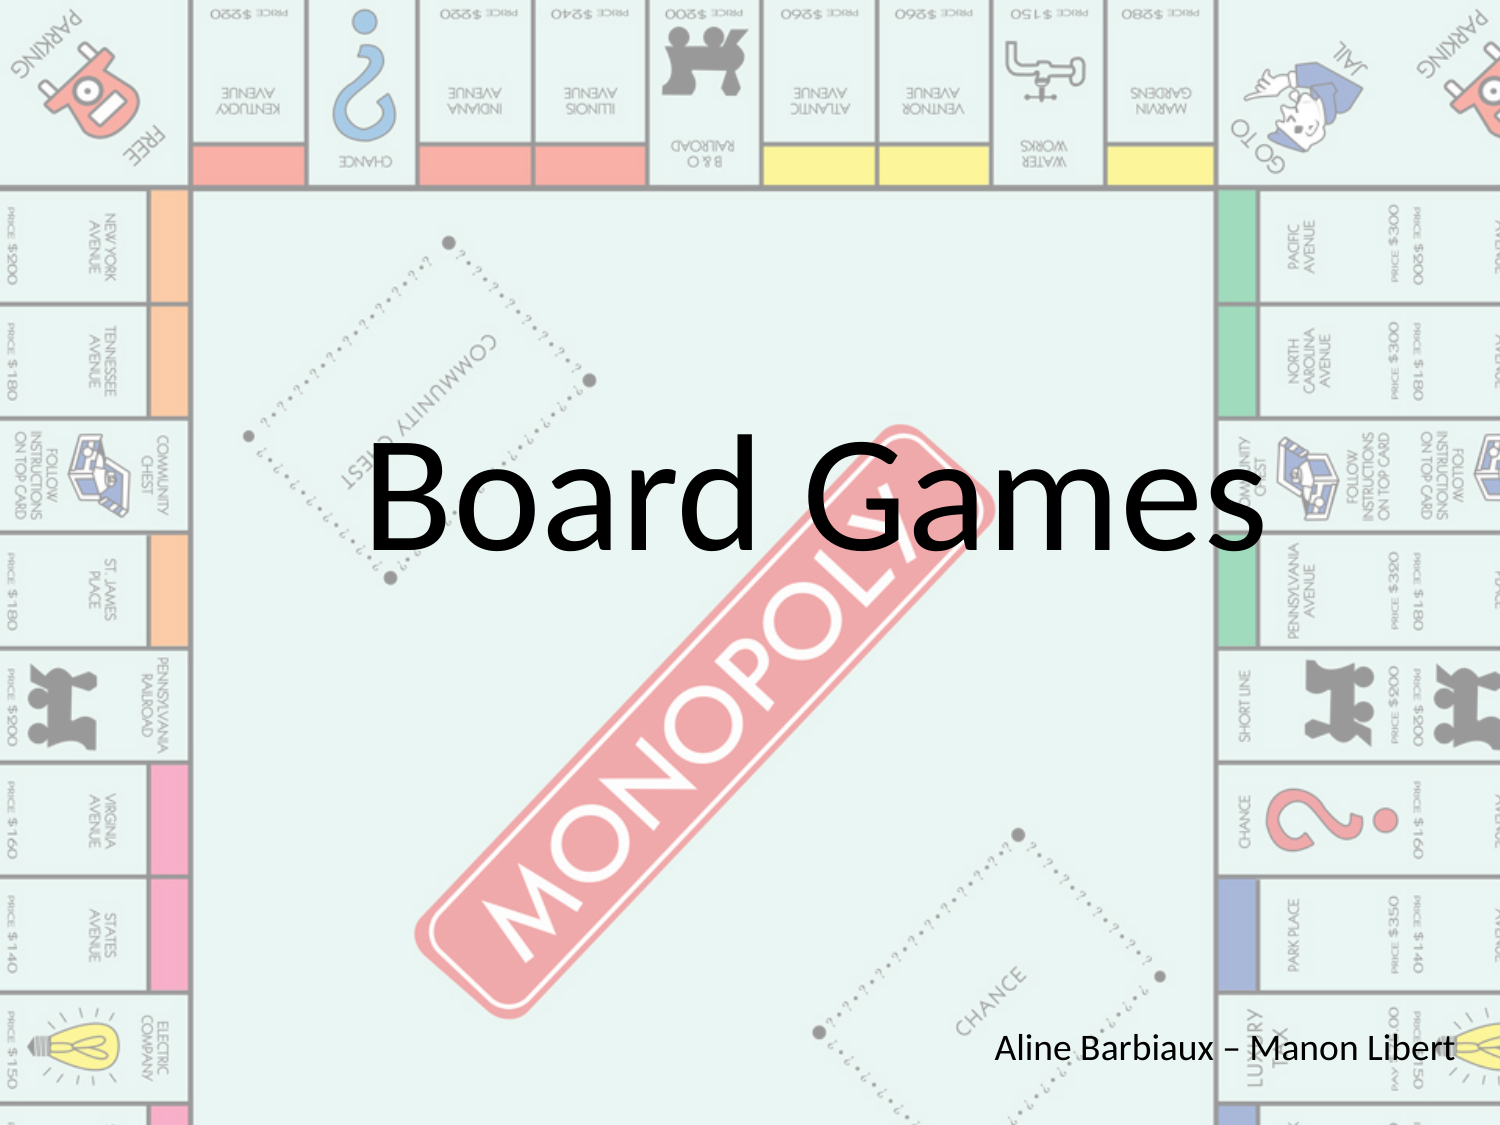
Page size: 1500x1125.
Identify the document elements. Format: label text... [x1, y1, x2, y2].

title Board Games [178, 363, 1454, 605]
text_box Aline Barbiaux – Manon Libert [979, 1015, 1471, 1076]
